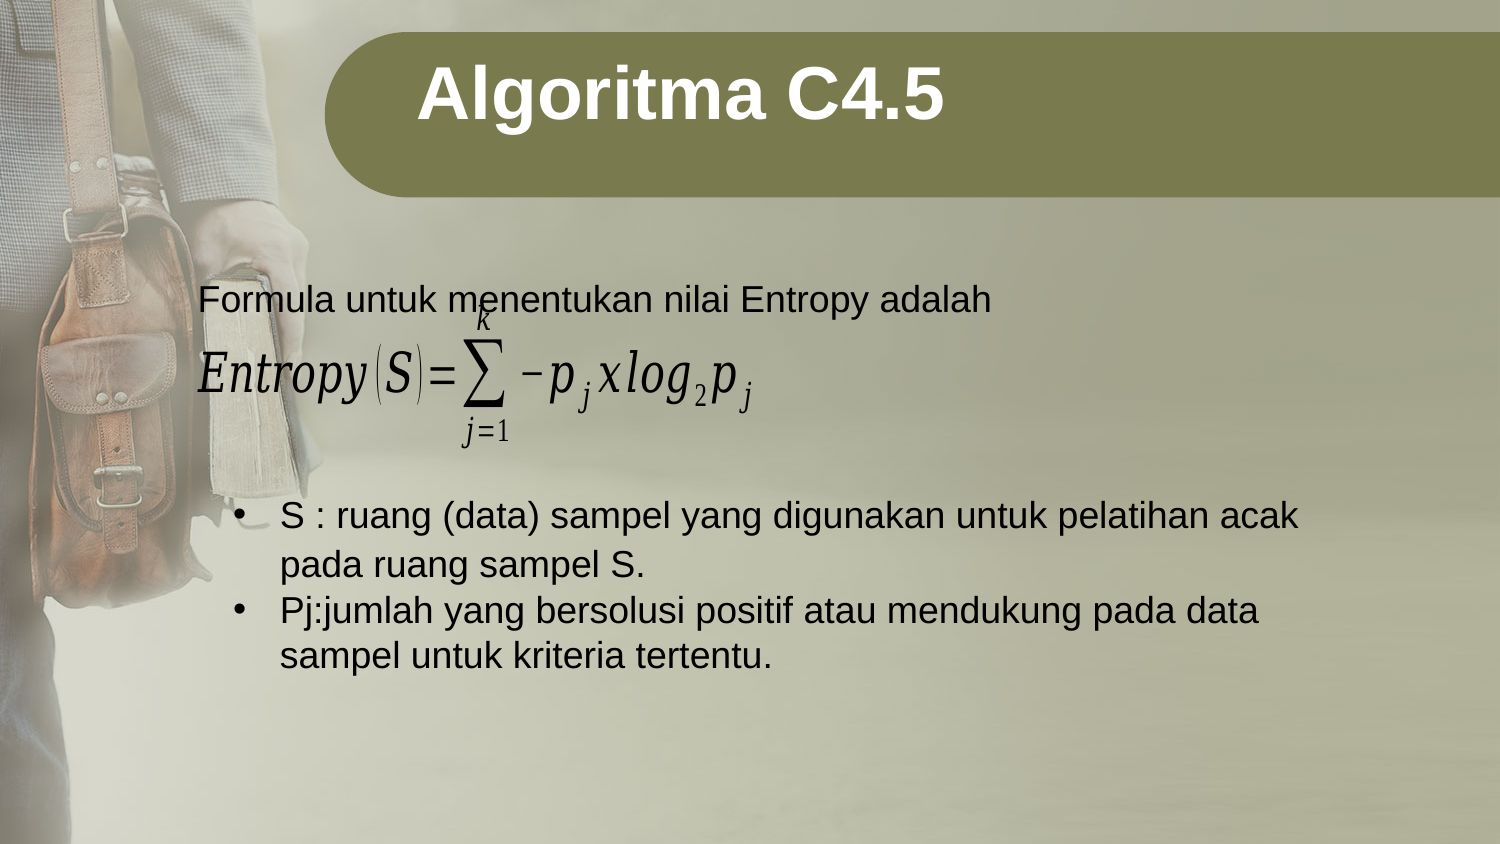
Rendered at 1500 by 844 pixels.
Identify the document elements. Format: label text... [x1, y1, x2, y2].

text_box Formula untuk menentukan nilai Entropy adalah [182, 267, 1294, 328]
list Algoritma C4.5 [401, 42, 1500, 137]
text_box S : ruang (data) sampel yang digunakan untuk pelatihan acak pada ruang sampel S. Pj:jumlah yang bersolusi positif atau mendukung pada data sampel untuk kriteria tertentu. [218, 483, 1388, 684]
picture [0, 0, 1500, 844]
